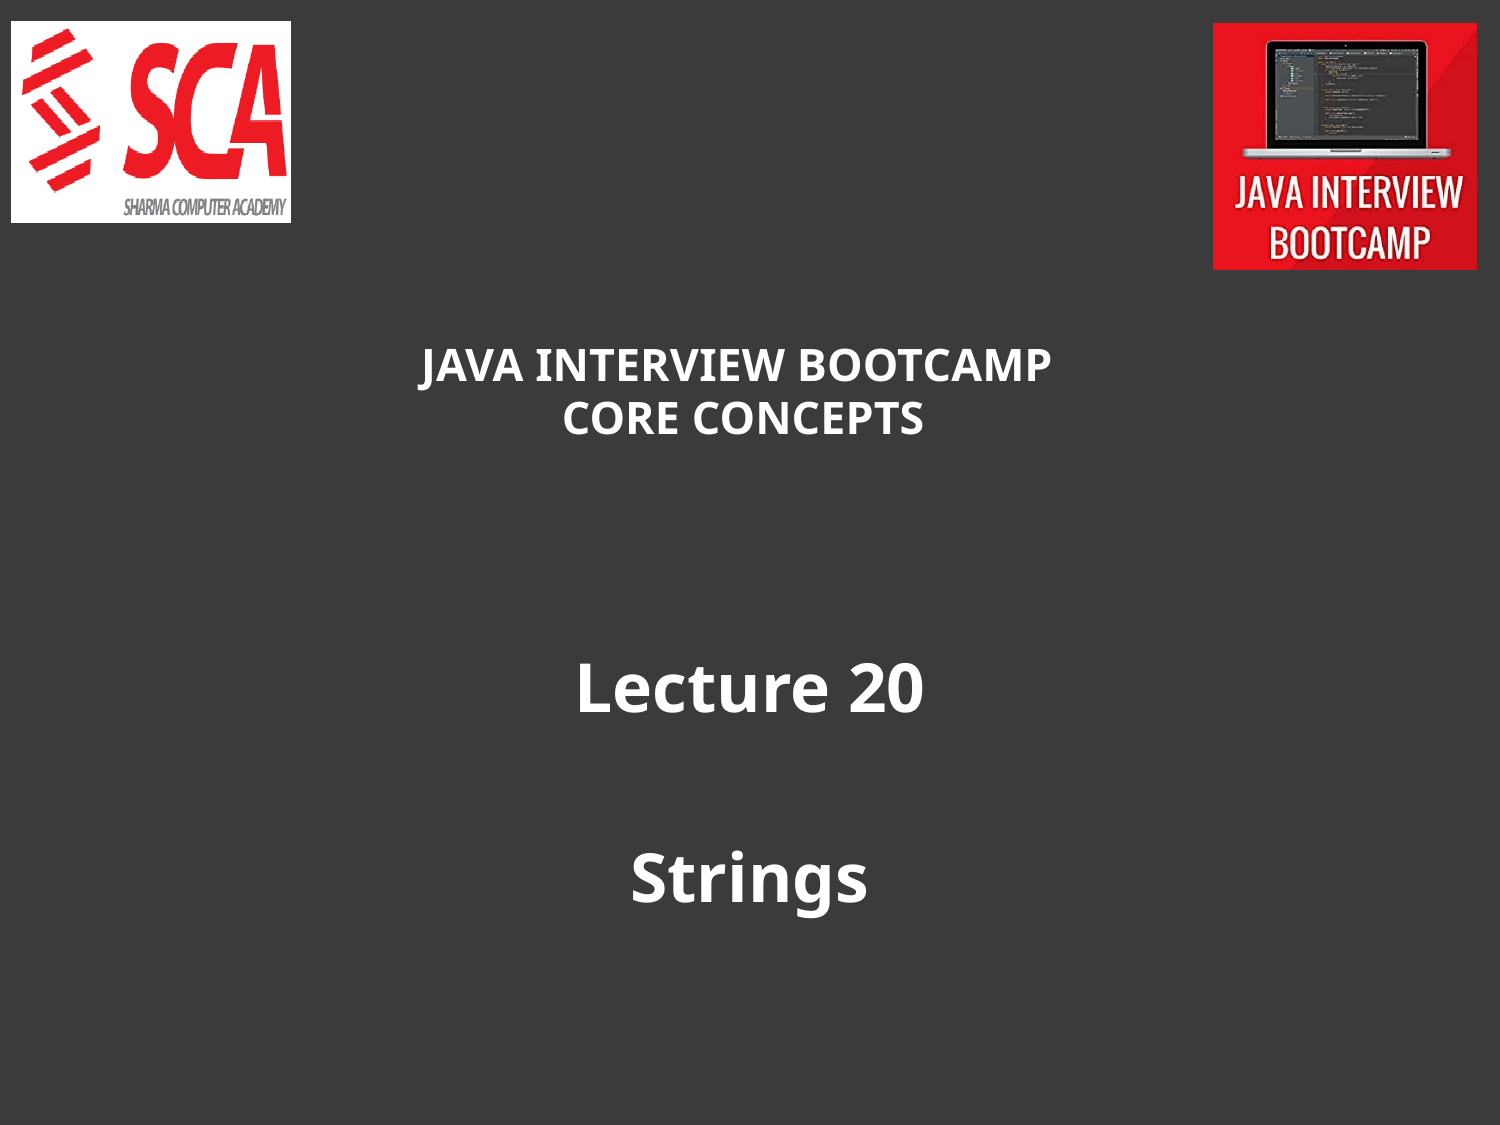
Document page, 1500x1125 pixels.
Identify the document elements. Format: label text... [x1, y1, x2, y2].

subtitle Lecture 20 Strings [225, 637, 1275, 925]
picture [11, 21, 292, 223]
title JAVA INTERVIEW BOOTCAMP CORE CONCEPTS [70, 328, 1417, 506]
picture [1213, 23, 1477, 270]
